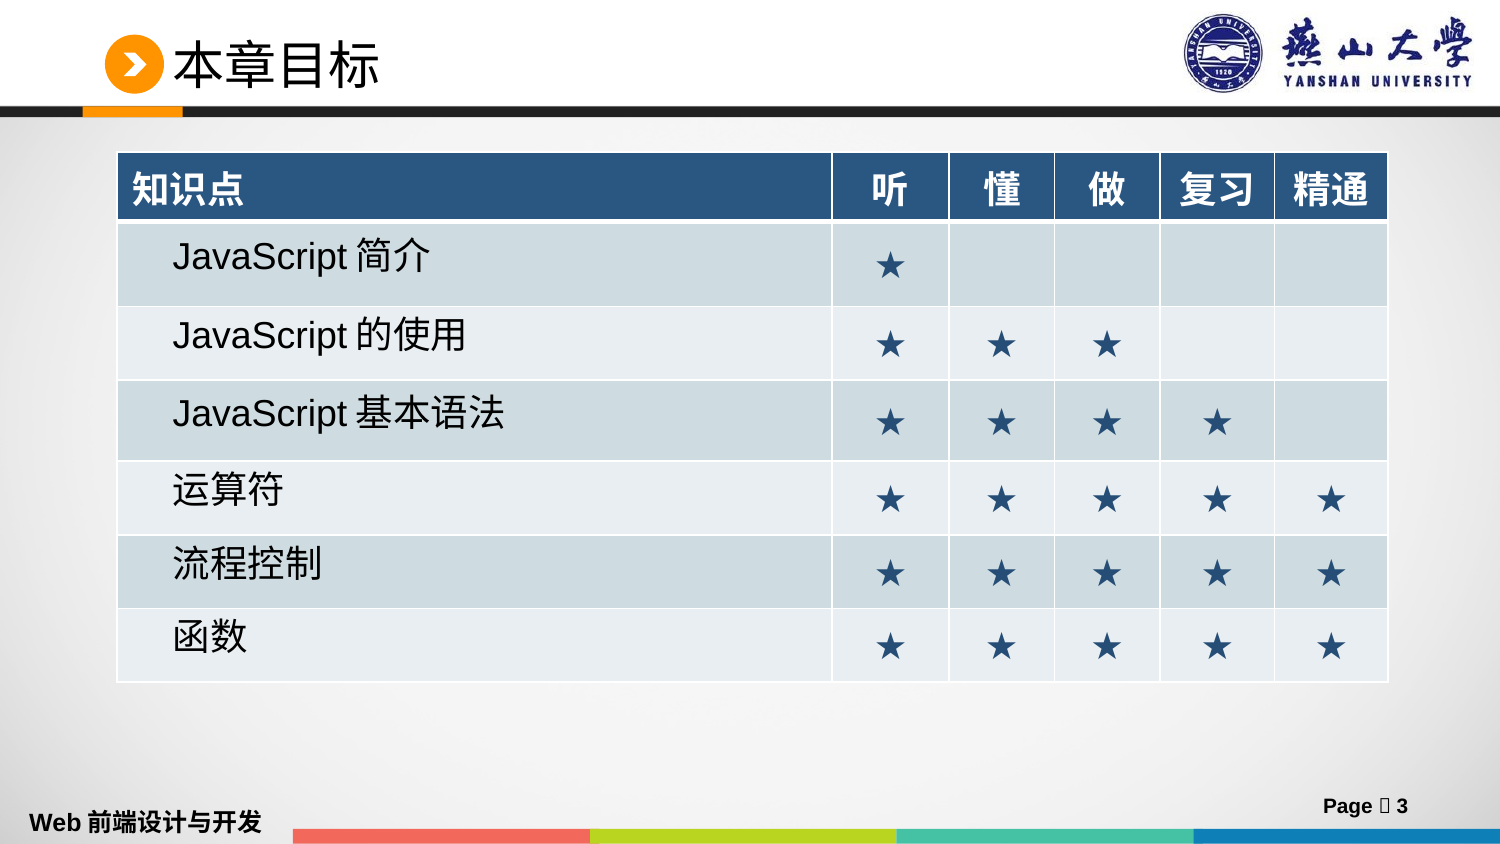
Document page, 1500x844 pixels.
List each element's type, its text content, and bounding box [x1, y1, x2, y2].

table_cell ★ [1161, 536, 1274, 608]
table_cell ★ [833, 462, 948, 534]
picture [0, 118, 1500, 844]
picture [1182, 11, 1474, 94]
table_cell ★ [833, 381, 948, 460]
table_cell JavaScript基本语法 [118, 381, 831, 460]
table_cell JavaScript的使用 [118, 307, 831, 379]
table_cell ★ [1275, 609, 1387, 681]
table_cell [1275, 381, 1387, 460]
table_cell [1275, 307, 1387, 379]
table_header 精通 [1275, 153, 1387, 219]
table_cell [1055, 224, 1159, 306]
table_cell [1161, 307, 1274, 379]
table_cell ★ [1161, 381, 1274, 460]
slide_number Page  3 [1187, 785, 1424, 821]
table_cell ★ [1275, 462, 1387, 534]
table_cell 运算符 [118, 462, 831, 534]
table_cell ★ [1161, 609, 1274, 681]
table_cell 流程控制 [118, 536, 831, 608]
table_header 复习 [1161, 153, 1274, 219]
table_cell ★ [1055, 462, 1159, 534]
table_cell [1161, 224, 1274, 306]
table_header 听 [833, 153, 948, 219]
title 本章目标 [157, 22, 891, 106]
table_cell ★ [1161, 462, 1274, 534]
table_cell ★ [833, 536, 948, 608]
table_cell ★ [1055, 381, 1159, 460]
table_cell ★ [833, 307, 948, 379]
table_header 知识点 [118, 153, 831, 219]
table_cell ★ [1275, 536, 1387, 608]
table_cell ★ [950, 536, 1054, 608]
table_header 懂 [950, 153, 1054, 219]
table_cell ★ [950, 462, 1054, 534]
table_cell 函数 [118, 609, 831, 681]
table_cell ★ [950, 609, 1054, 681]
table_cell ★ [1055, 307, 1159, 379]
table_cell ★ [950, 307, 1054, 379]
table_header 做 [1055, 153, 1159, 219]
table_cell [950, 224, 1054, 306]
table_cell JavaScript简介 [118, 224, 831, 306]
table_cell ★ [950, 381, 1054, 460]
table_cell ★ [1055, 536, 1159, 608]
table_cell ★ [833, 609, 948, 681]
list [81, 140, 1429, 757]
table_cell ★ [1055, 609, 1159, 681]
table_cell [1275, 224, 1387, 306]
table_cell ★ [833, 224, 948, 306]
